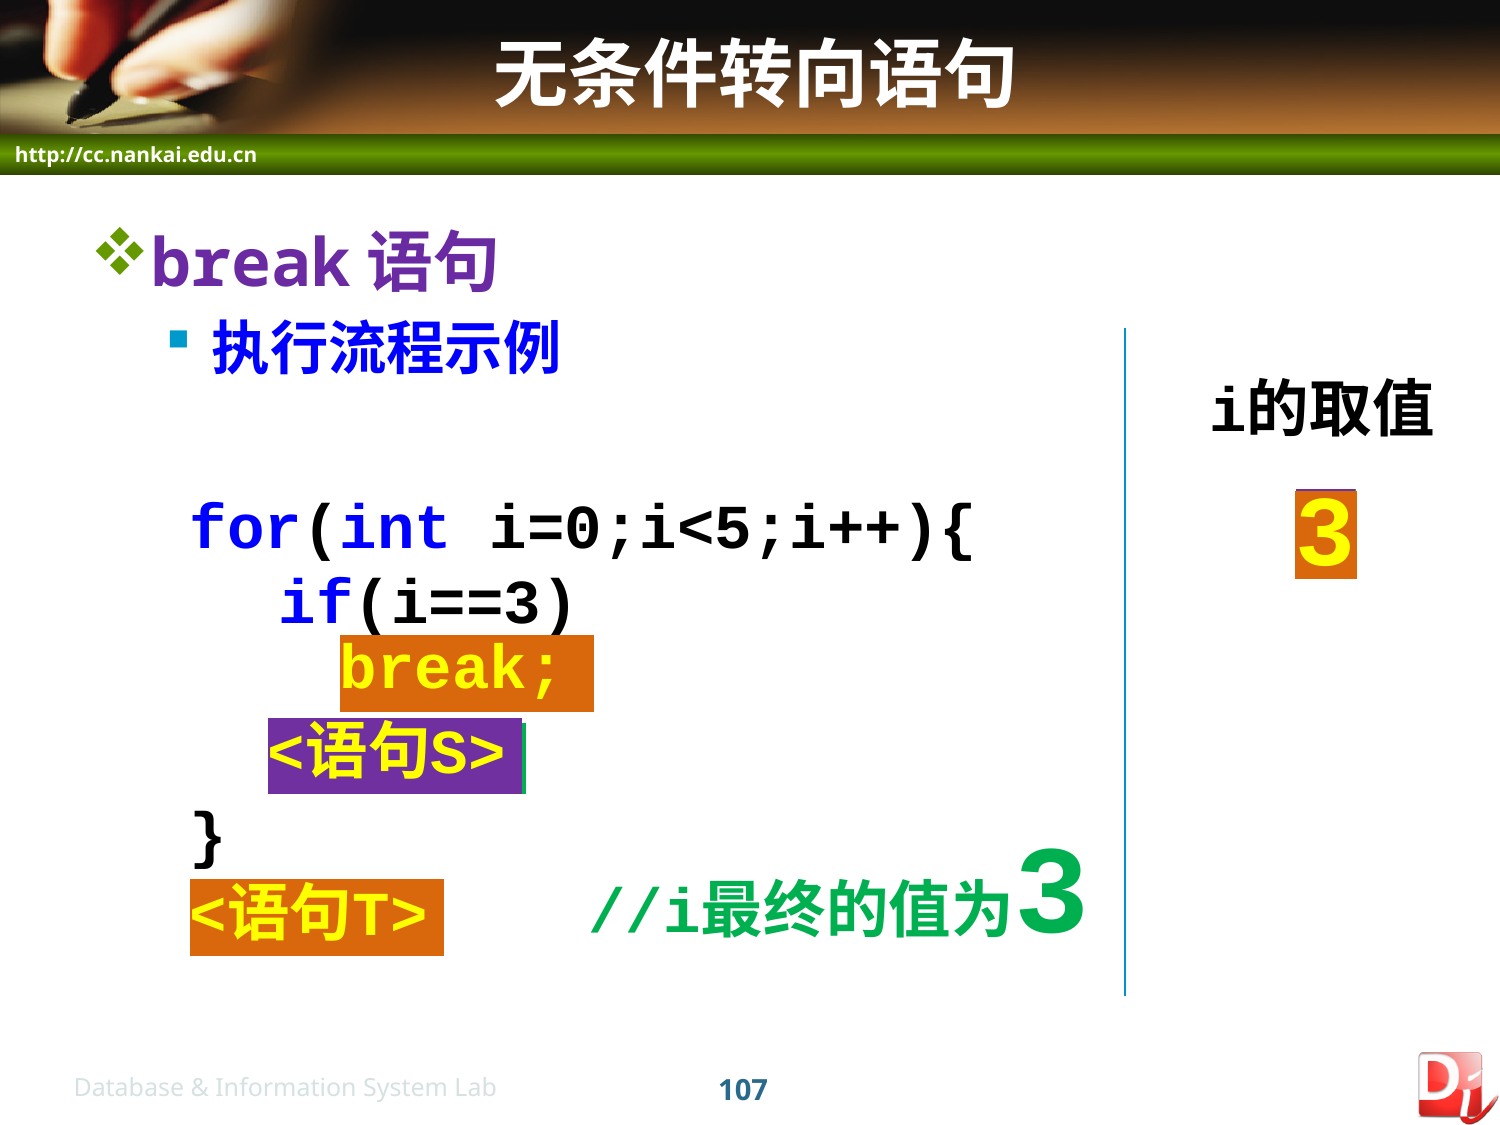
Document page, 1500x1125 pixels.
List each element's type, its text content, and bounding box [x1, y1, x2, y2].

footer Database & Information System Lab [58, 1064, 598, 1114]
slide_number 107 [607, 1063, 880, 1112]
picture [0, 0, 1500, 134]
list break语句 执行流程示例 [74, 212, 1413, 1038]
picture [1206, 362, 1438, 453]
picture [1417, 1052, 1500, 1125]
picture [187, 480, 1093, 973]
picture [1292, 455, 1360, 599]
title 无条件转向语句 [74, 24, 1438, 118]
